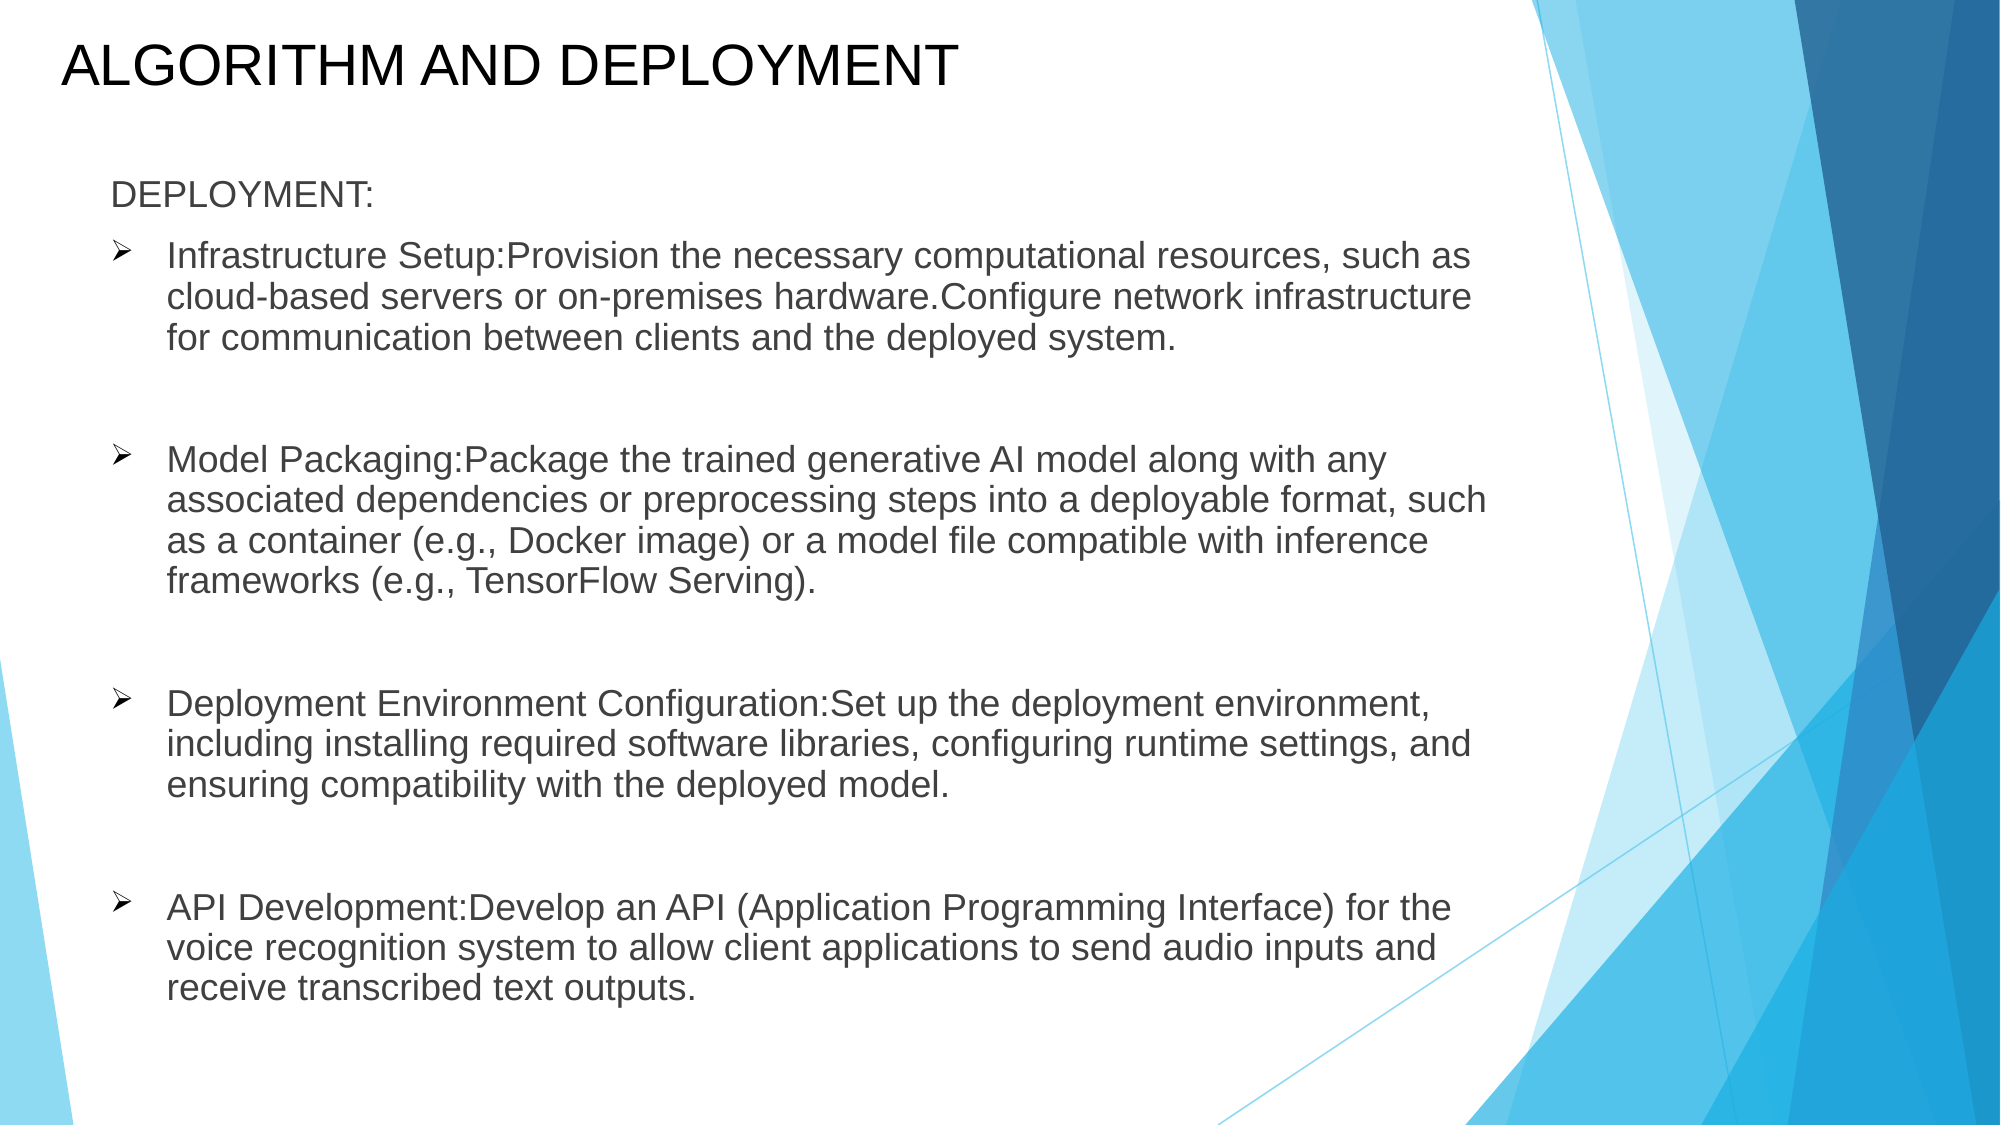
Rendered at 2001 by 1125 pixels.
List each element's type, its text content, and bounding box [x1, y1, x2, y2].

list DEPLOYMENT: Infrastructure Setup:Provision the necessary computational resources, such as cloud-based servers or on-premises hardware.Configure network infrastructure for communication between clients and the deployed system. Model Packaging:Package the trained generative AI model along with any associated dependencies or preprocessing steps into a deployable format, such as a container (e.g., Docker image) or a model file compatible with inference frameworks (e.g., TensorFlow Serving). Deployment Environment Configuration:Set up the deployment environment, including installing required software libraries, configuring runtime settings, and ensuring compatibility with the deployed model. API Development:Develop an API (Application Programming Interface) for the voice recognition system to allow client applications to send audio inputs and receive transcribed text outputs. [94, 167, 1507, 1091]
title ALGORITHM AND DEPLOYMENT [45, 18, 1457, 117]
